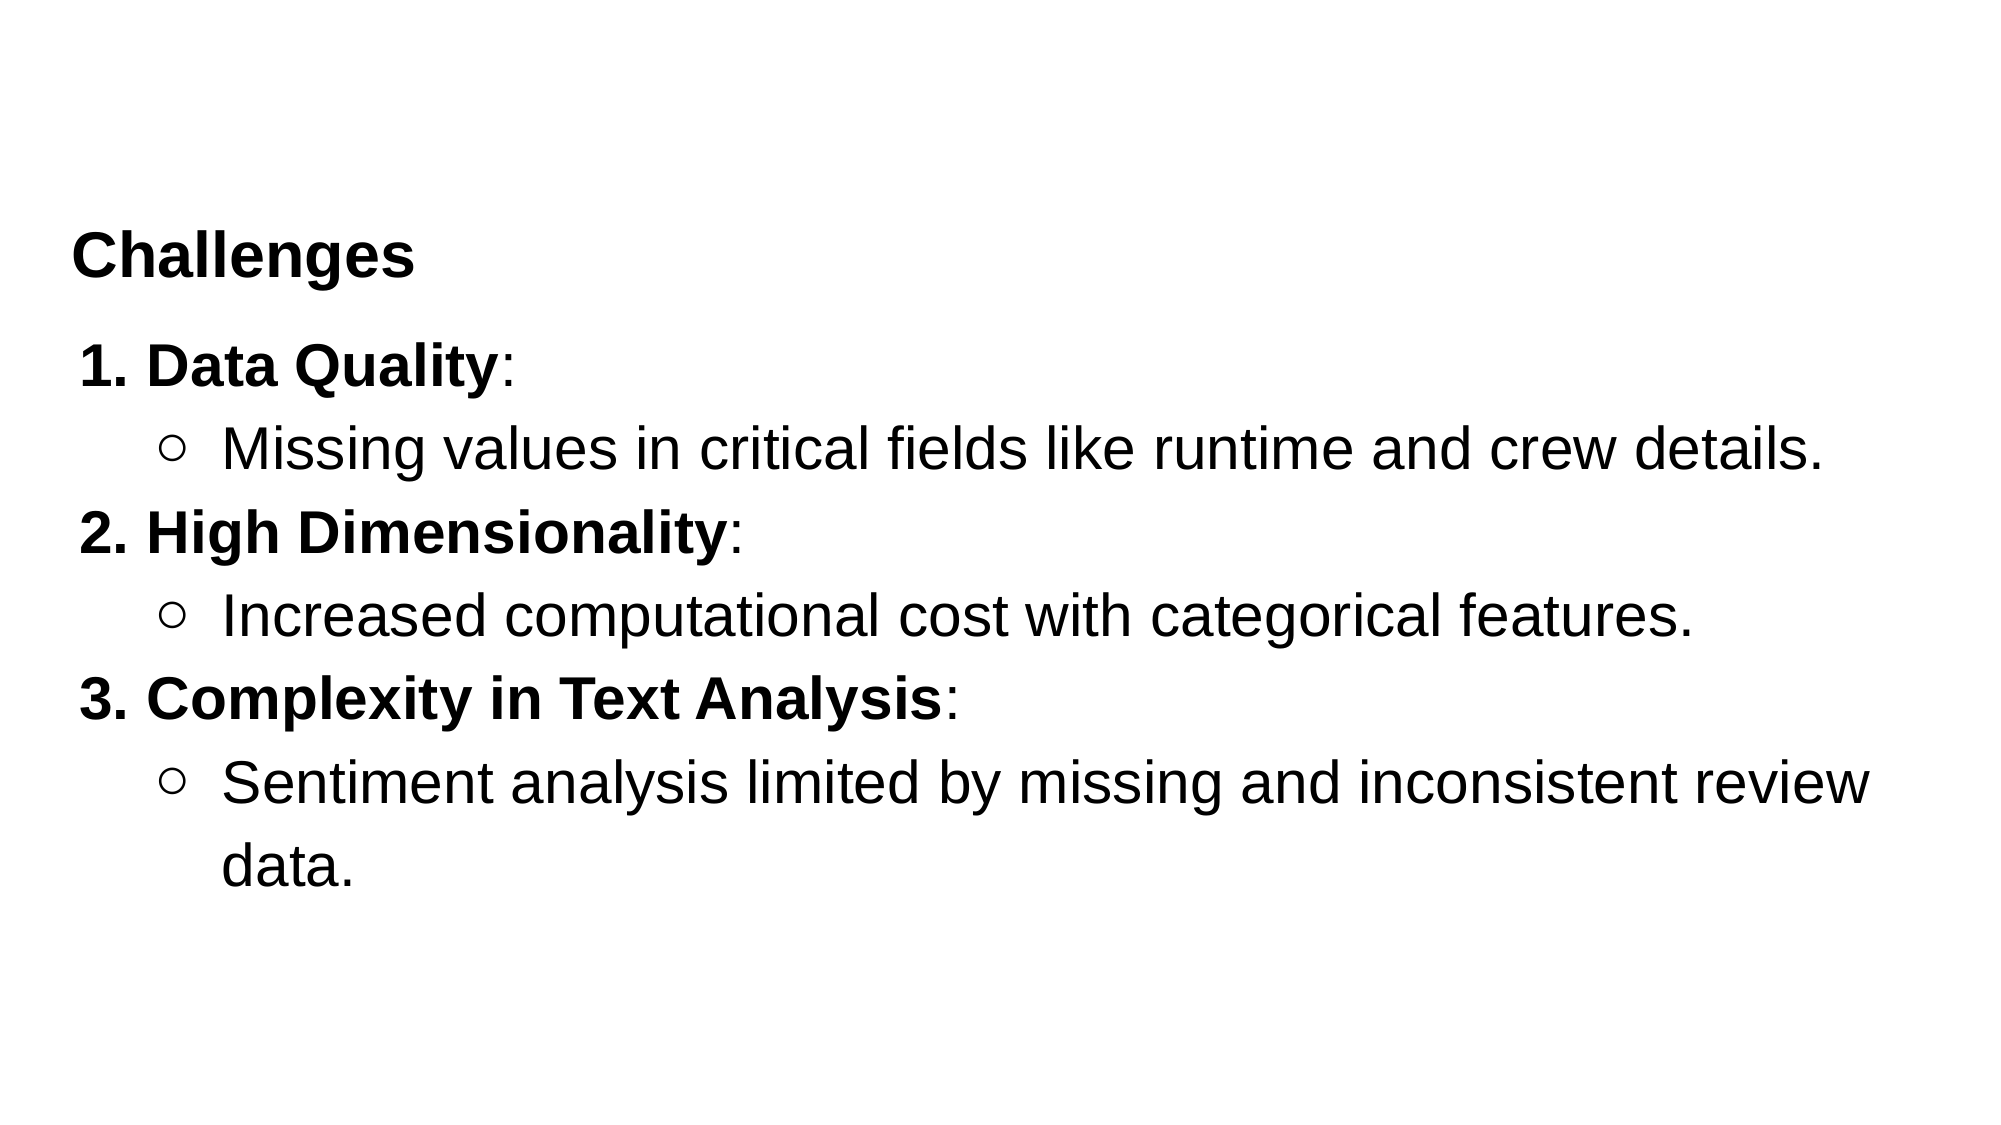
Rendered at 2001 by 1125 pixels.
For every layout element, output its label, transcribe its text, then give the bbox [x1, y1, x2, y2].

list Challenges Data Quality: Missing values in critical fields like runtime and crew details. High Dimensionality: Increased computational cost with categorical features. Complexity in Text Analysis: Sentiment analysis limited by missing and inconsistent review data. [56, 193, 1943, 998]
